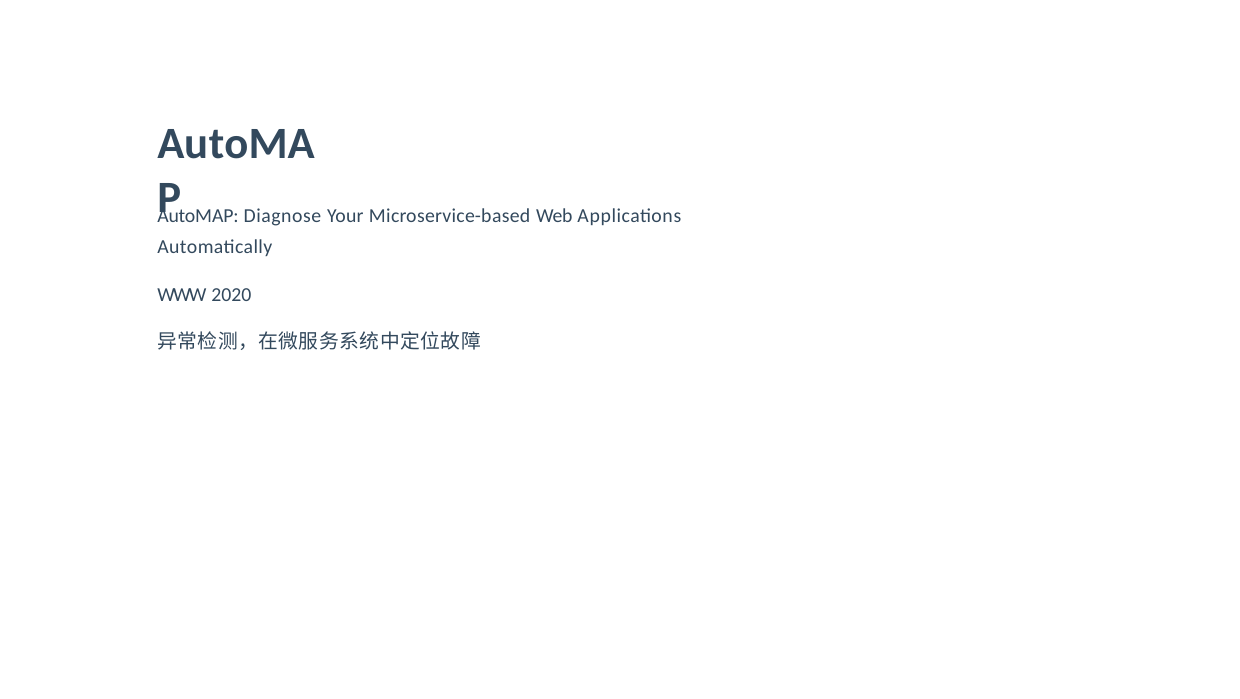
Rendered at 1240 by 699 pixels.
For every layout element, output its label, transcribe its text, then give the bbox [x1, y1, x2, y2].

text_box AutoMAP: Diagnose Your Microservice-based Web Applications Automatically WWW 2020 异常检测，在微服务系统中定位故障 [155, 193, 691, 353]
text_box AutoMAP [155, 112, 334, 193]
